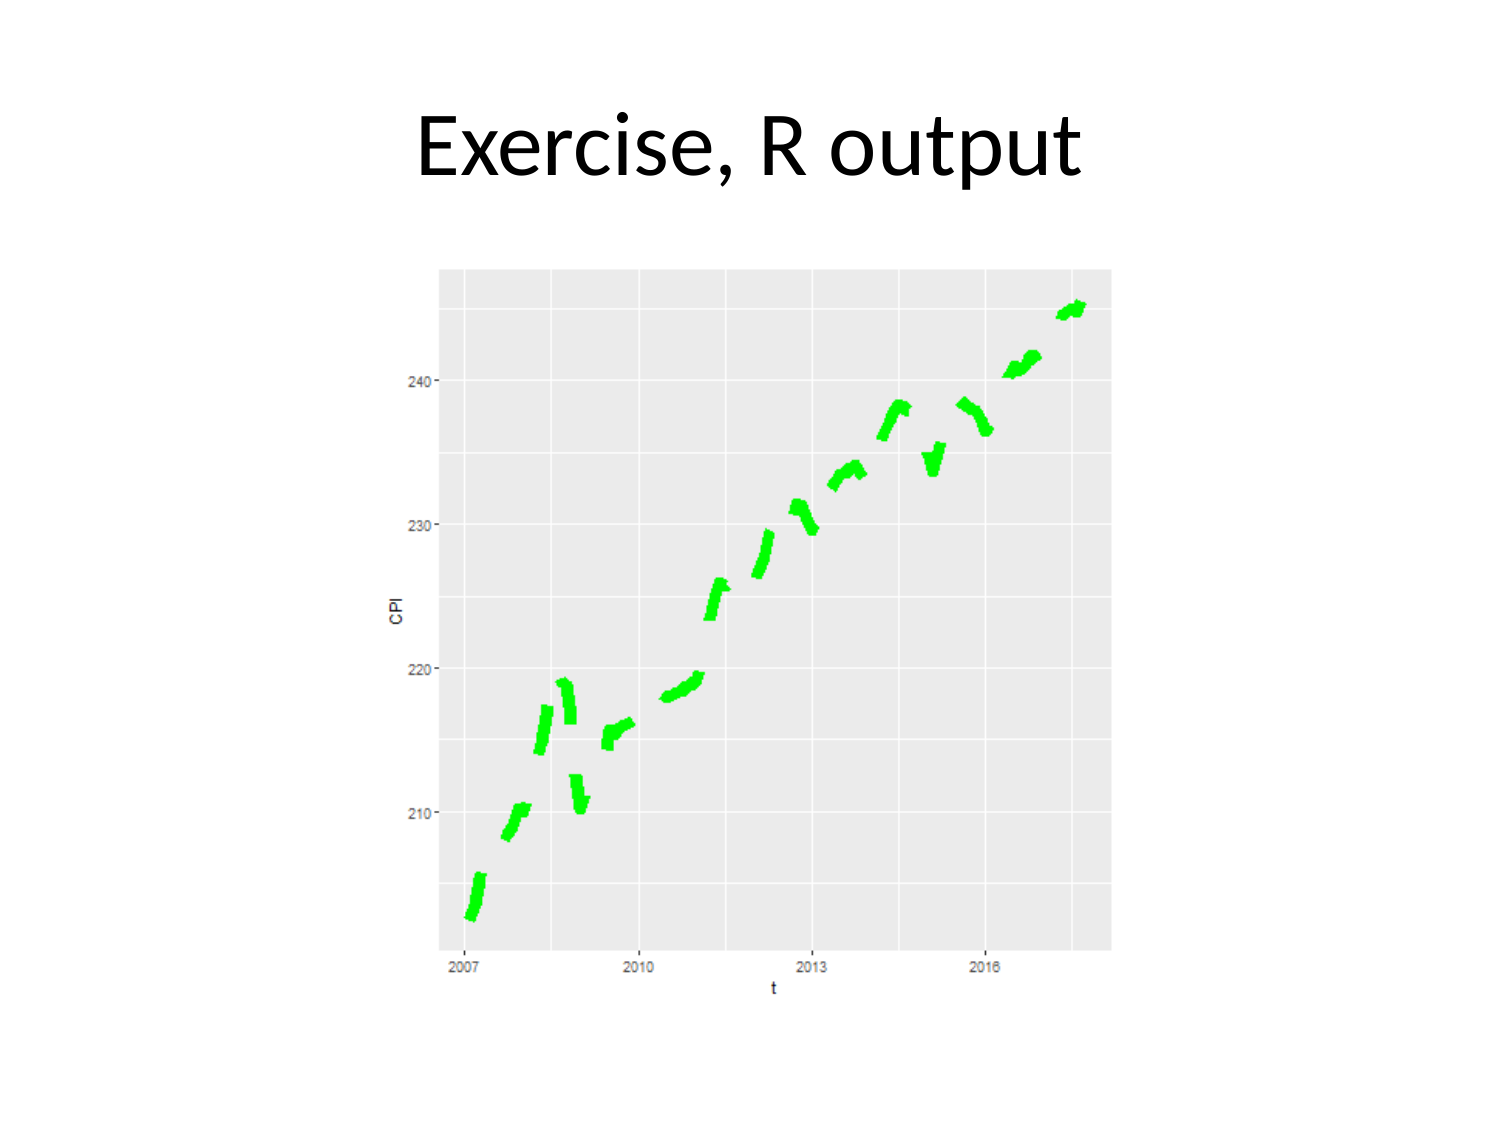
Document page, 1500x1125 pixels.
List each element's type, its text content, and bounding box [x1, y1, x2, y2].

title Exercise, R output [75, 45, 1425, 233]
picture [378, 262, 1122, 1005]
